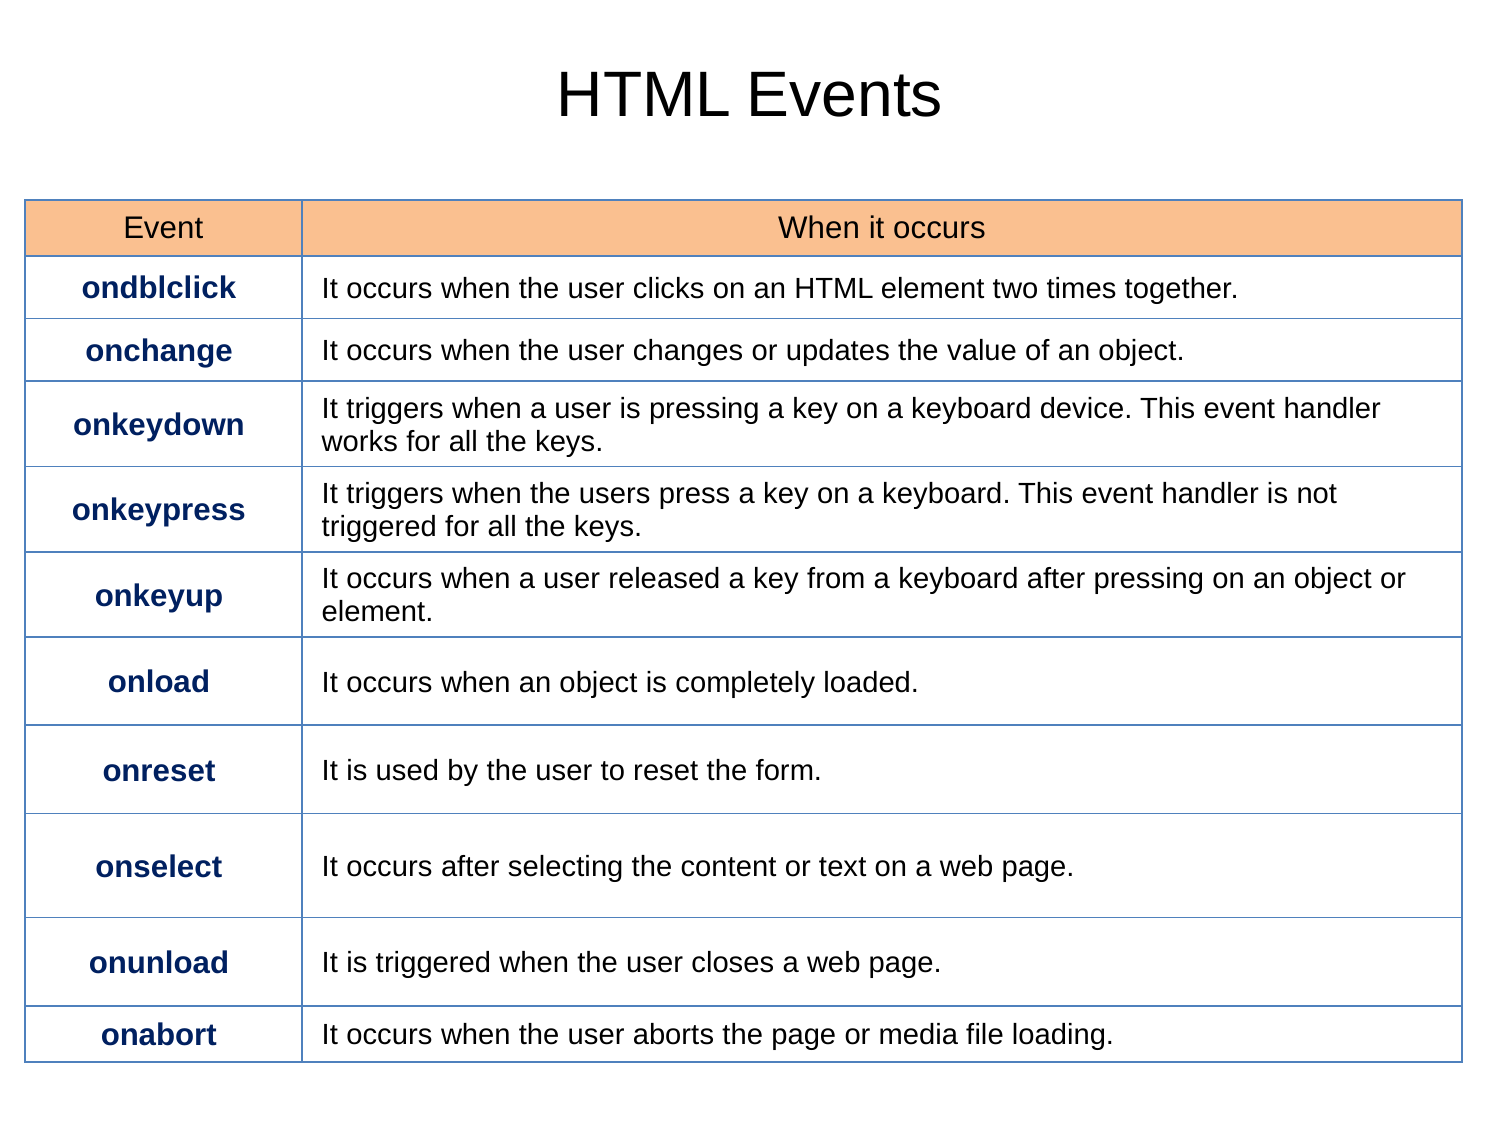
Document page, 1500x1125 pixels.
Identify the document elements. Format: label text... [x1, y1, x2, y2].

table_cell It occurs when the user clicks on an HTML element two times together. [303, 257, 1461, 318]
table_cell It triggers when the users press a key on a keyboard. This event handler is not triggered for all the keys. [303, 467, 1461, 551]
table_header Event [26, 201, 301, 255]
table_cell onchange [26, 319, 301, 380]
title HTML Events [75, 45, 1425, 138]
table_cell onreset [26, 726, 301, 813]
table_cell onload [26, 638, 301, 724]
table_cell It triggers when a user is pressing a key on a keyboard device. This event handler works for all the keys. [303, 382, 1461, 466]
table_cell It is used by the user to reset the form. [303, 726, 1461, 813]
table_cell It occurs when the user changes or updates the value of an object. [303, 319, 1461, 380]
table_cell onkeyup [26, 553, 301, 636]
table_cell It occurs when the user aborts the page or media file loading. [303, 1007, 1461, 1061]
table_cell It occurs when a user released a key from a keyboard after pressing on an object or element. [303, 553, 1461, 636]
table_cell onselect [26, 814, 301, 917]
table_cell It occurs when an object is completely loaded. [303, 638, 1461, 724]
table_cell onkeypress [26, 467, 301, 551]
table_cell onabort [26, 1007, 301, 1061]
table_cell ondblclick [26, 257, 301, 318]
table_cell It occurs after selecting the content or text on a web page. [303, 814, 1461, 917]
table_header When it occurs [303, 201, 1461, 255]
table_cell onkeydown [26, 382, 301, 466]
table_cell onunload [26, 918, 301, 1005]
table_cell It is triggered when the user closes a web page. [303, 918, 1461, 1005]
